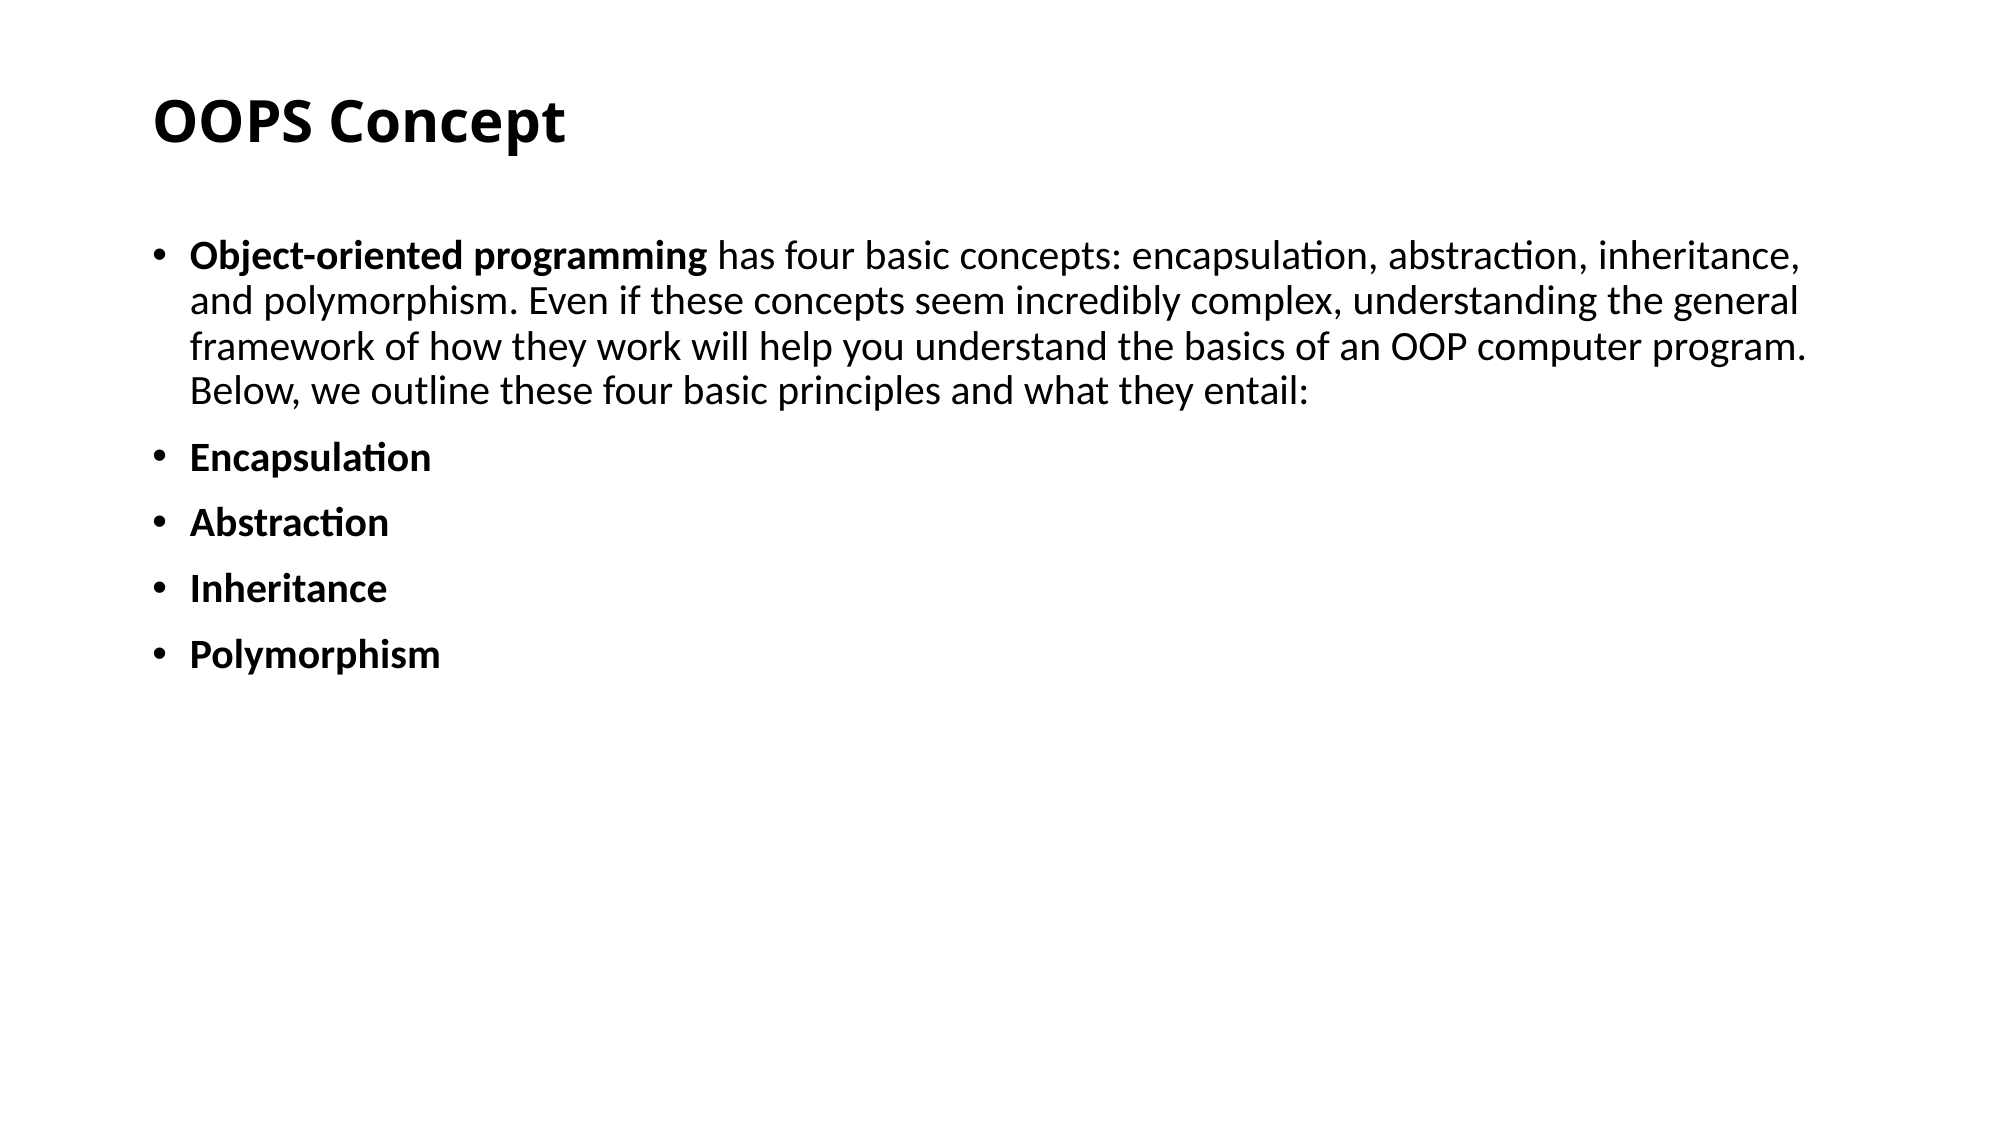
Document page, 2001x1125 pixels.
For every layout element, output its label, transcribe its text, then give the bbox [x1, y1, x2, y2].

title OOPS Concept [137, 59, 1863, 188]
list Object-oriented programming has four basic concepts: encapsulation, abstraction, inheritance, and polymorphism. Even if these concepts seem incredibly complex, understanding the general framework of how they work will help you understand the basics of an OOP computer program. Below, we outline these four basic principles and what they entail: Encapsulation Abstraction Inheritance Polymorphism [137, 226, 1863, 1014]
